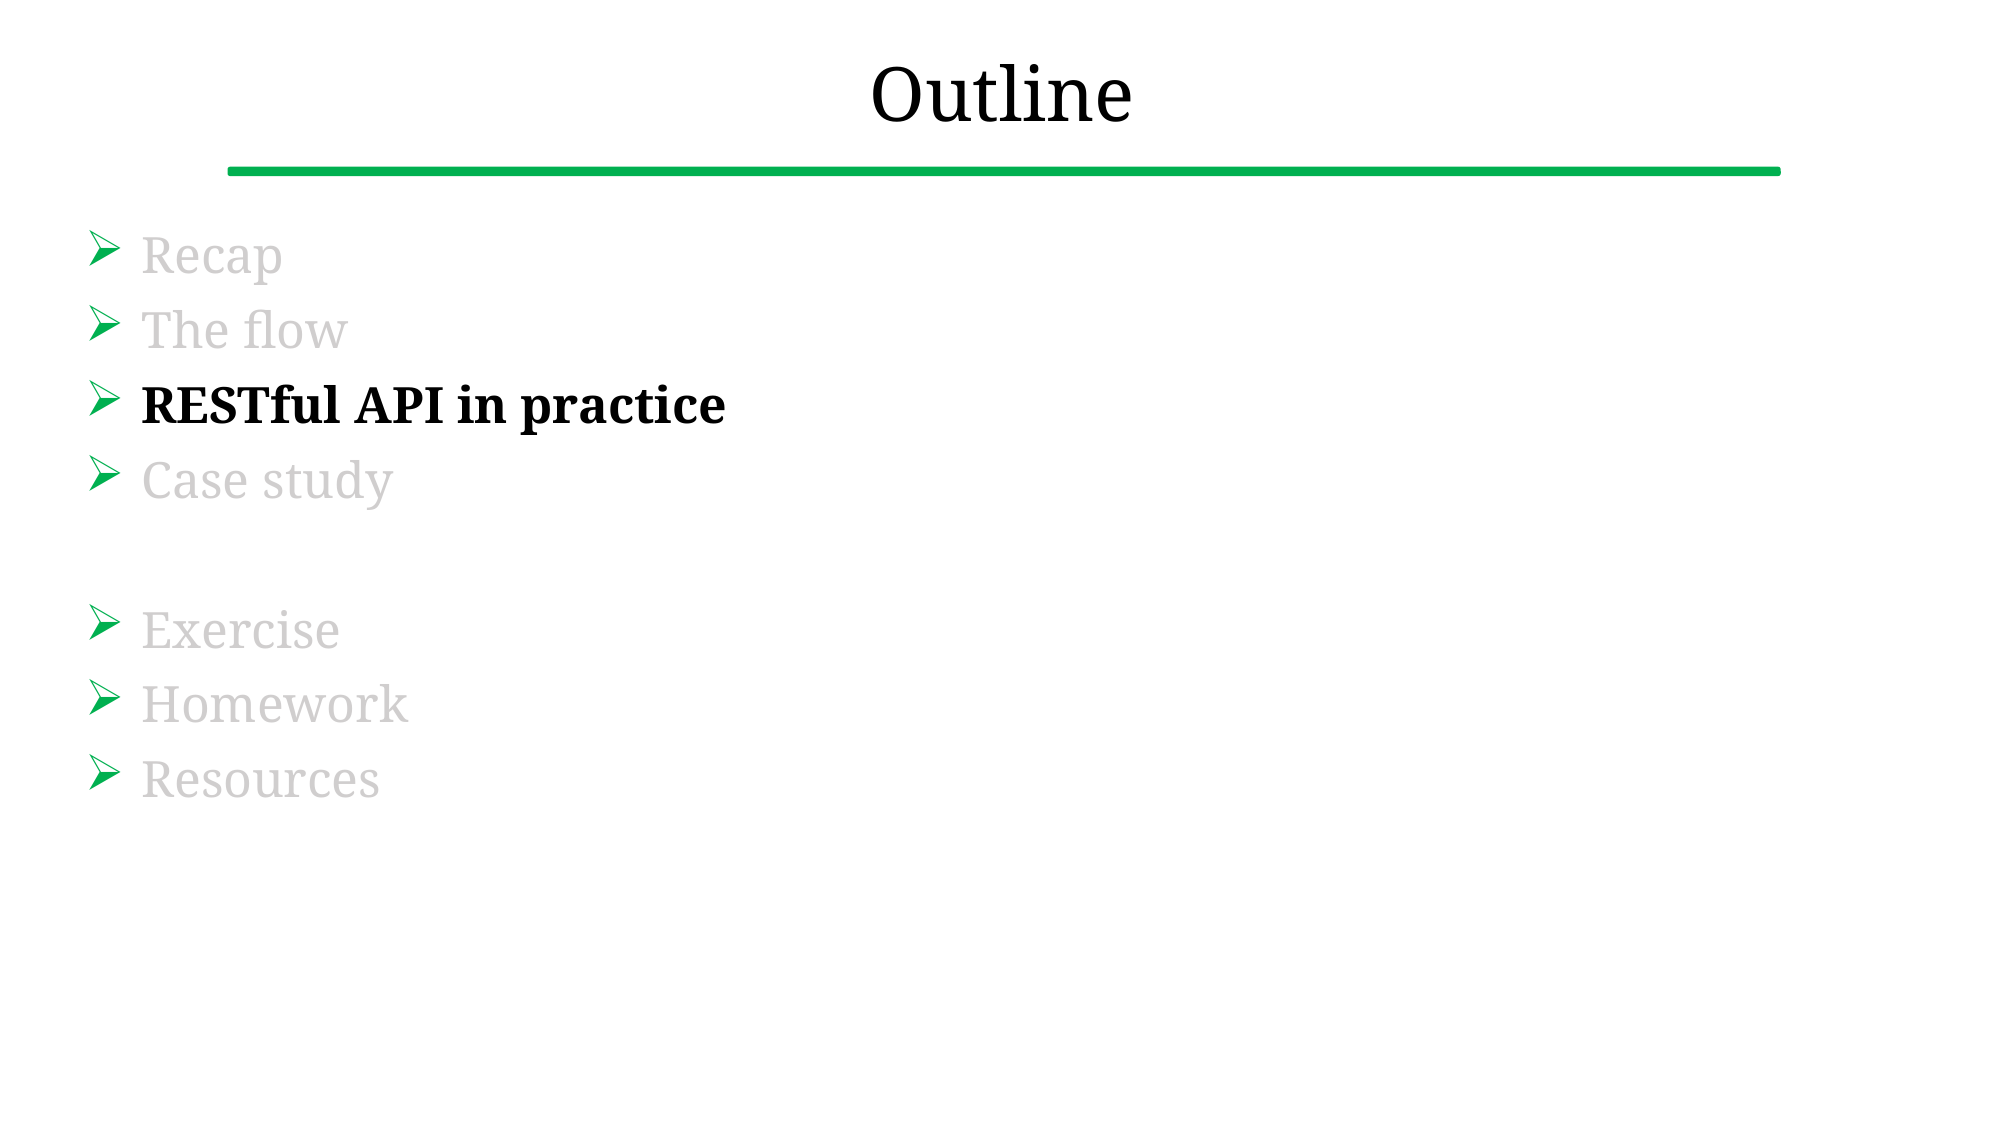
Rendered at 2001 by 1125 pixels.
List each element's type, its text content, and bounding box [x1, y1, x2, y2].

title Outline [70, 26, 1936, 168]
list Recap The flow RESTful API in practice Case study Exercise Homework Resources [70, 223, 1910, 1099]
